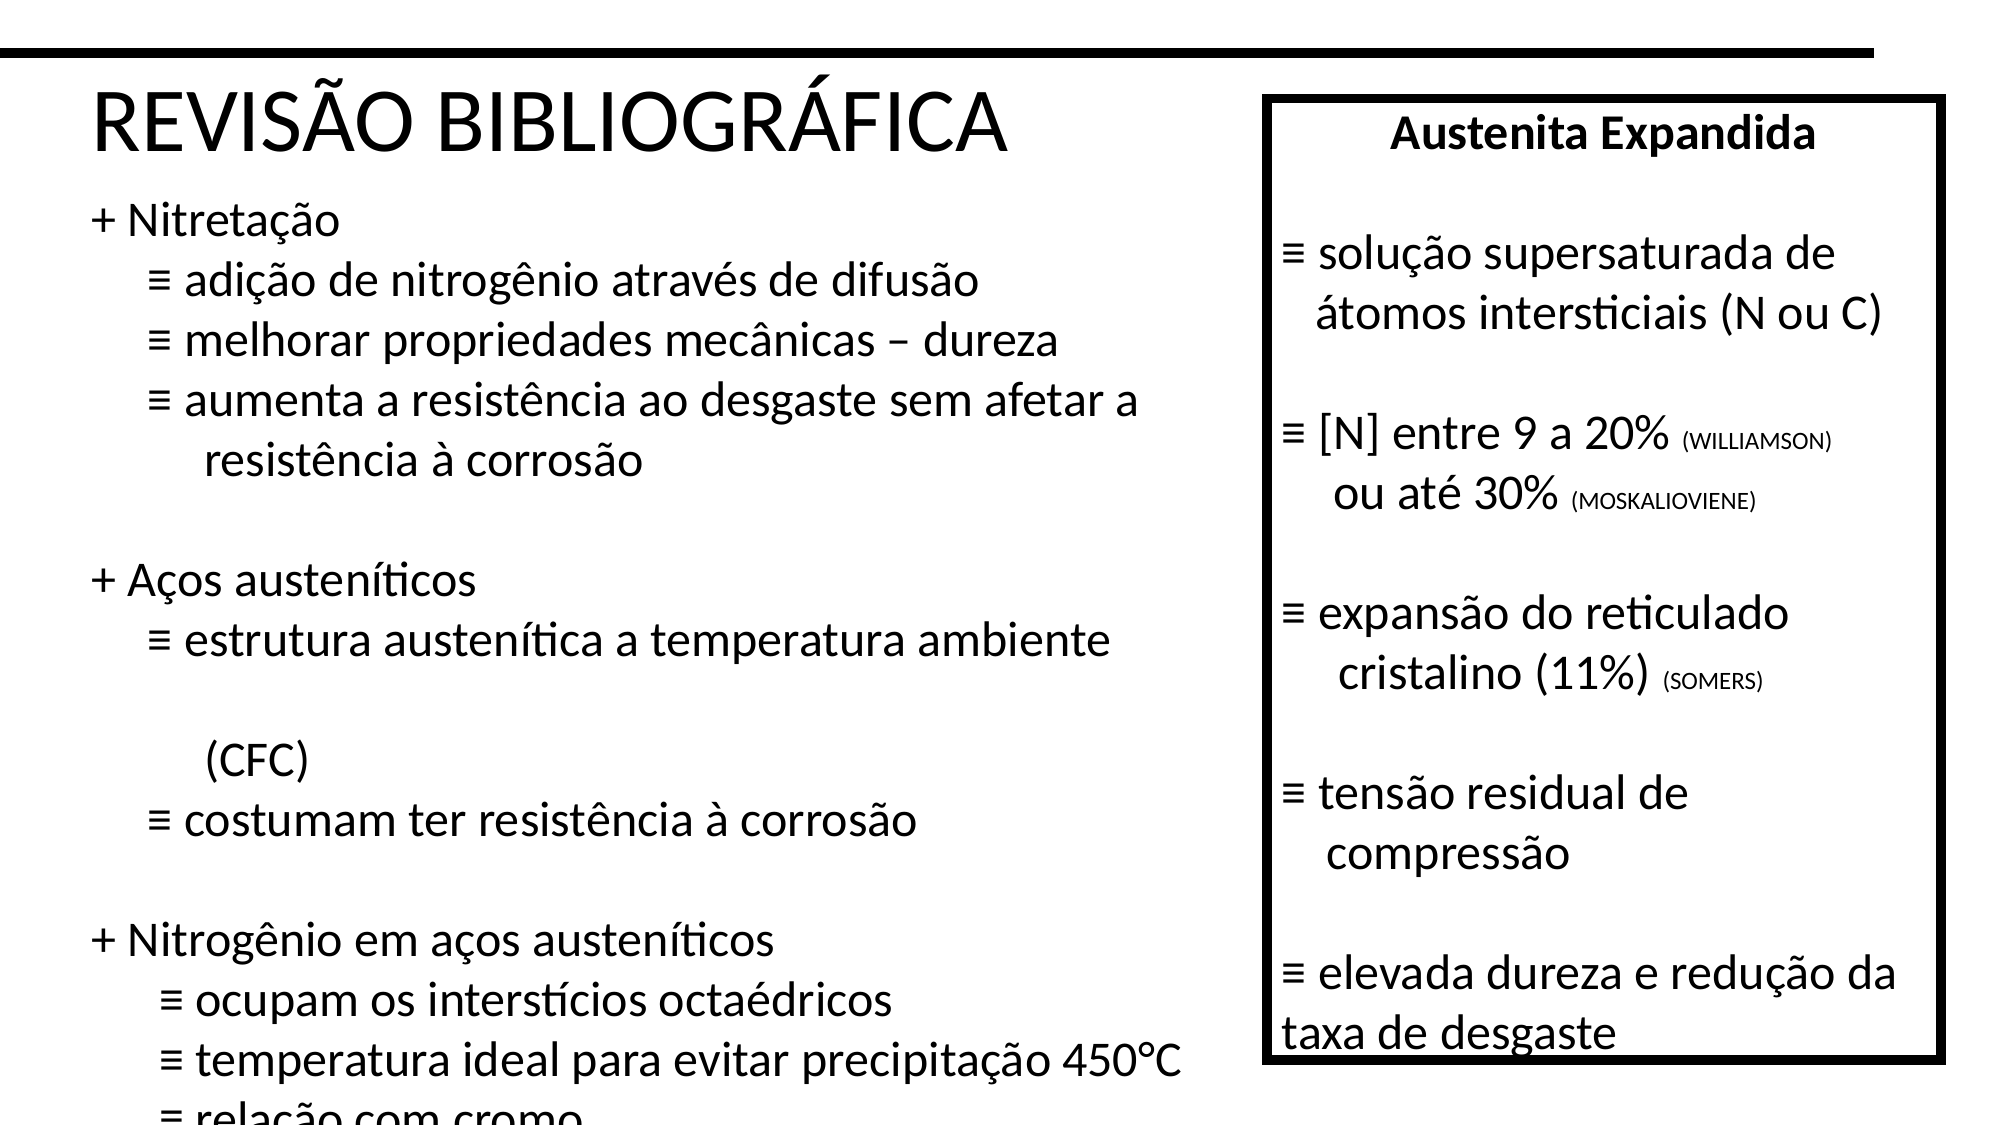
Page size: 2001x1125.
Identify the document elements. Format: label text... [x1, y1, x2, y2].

text_box REVISÃO BIBLIOGRÁFICA [76, 58, 1767, 178]
text_box [0, 48, 1874, 58]
text_box Austenita Expandida ≡ solução supersaturada de átomos intersticiais (N ou C) ≡ [N] entre 9 a 20% (WILLIAMSON) ou até 30% (MOSKALIOVIENE) ≡ expansão do reticulado cristalino (11%) (SOMERS) ≡ tensão residual de compressão ≡ elevada dureza e redução da taxa de desgaste [1266, 97, 1942, 1061]
text_box + Nitretação ≡ adição de nitrogênio através de difusão ≡ melhorar propriedades mecânicas – dureza ≡ aumenta a resistência ao desgaste sem afetar a resistência à corrosão + Aços austeníticos ≡ estrutura austenítica a temperatura ambiente (CFC) ≡ costumam ter resistência à corrosão + Nitrogênio em aços austeníticos ≡ ocupam os interstícios octaédricos ≡ temperatura ideal para evitar precipitação 450°C ≡ relação com cromo [76, 178, 1270, 1125]
